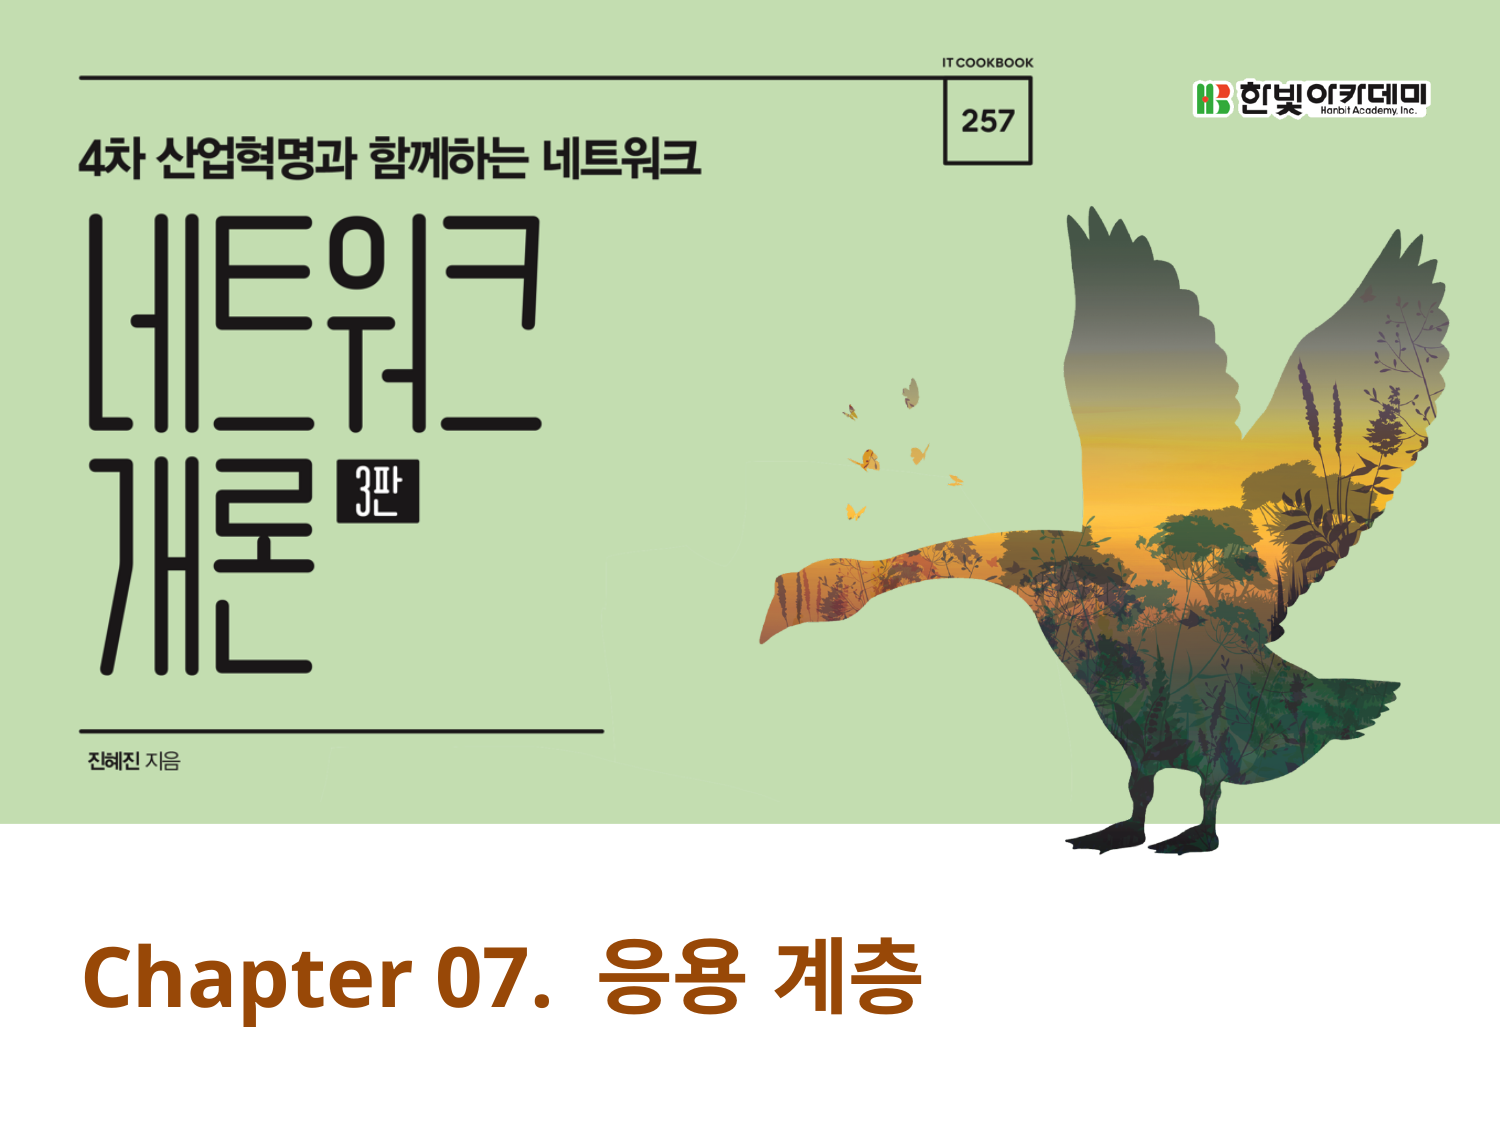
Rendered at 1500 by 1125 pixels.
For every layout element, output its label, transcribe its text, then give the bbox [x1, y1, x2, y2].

picture [0, 0, 1500, 858]
title Chapter 07. 응용 계층 [64, 865, 1404, 1083]
